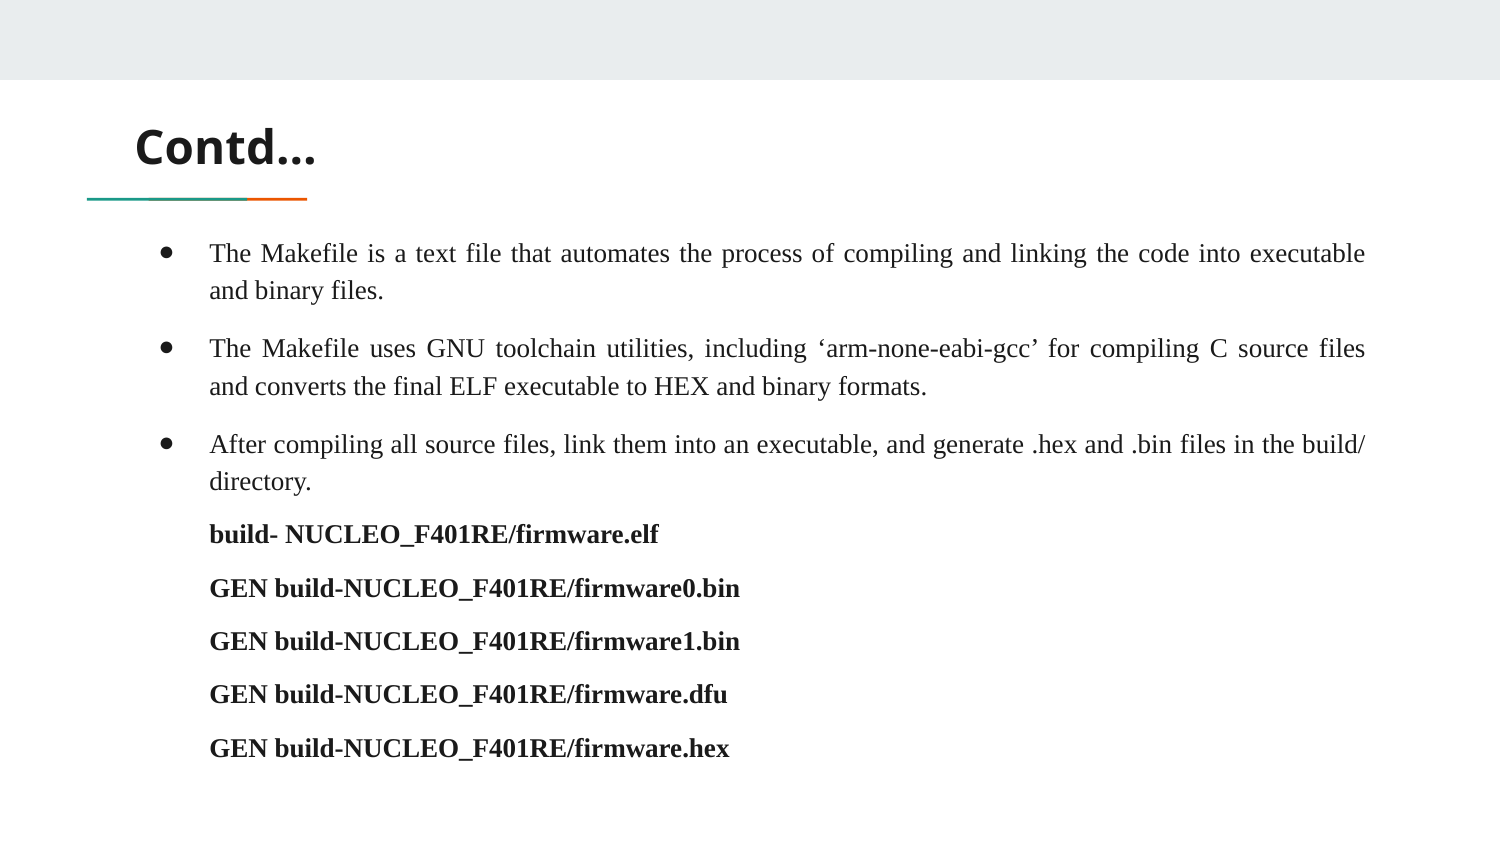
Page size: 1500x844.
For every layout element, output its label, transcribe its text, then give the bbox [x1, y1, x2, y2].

list The Makefile is a text file that automates the process of compiling and linking the code into executable and binary files. The Makefile uses GNU toolchain utilities, including ‘arm-none-eabi-gcc’ for compiling C source files and converts the final ELF executable to HEX and binary formats. After compiling all source files, link them into an executable, and generate .hex and .bin files in the build/ directory. build- NUCLEO_F401RE/firmware.elf GEN build-NUCLEO_F401RE/firmware0.bin GEN build-NUCLEO_F401RE/firmware1.bin GEN build-NUCLEO_F401RE/firmware.dfu GEN build-NUCLEO_F401RE/firmware.hex [119, 215, 1381, 802]
title Contd… [119, 101, 1381, 190]
